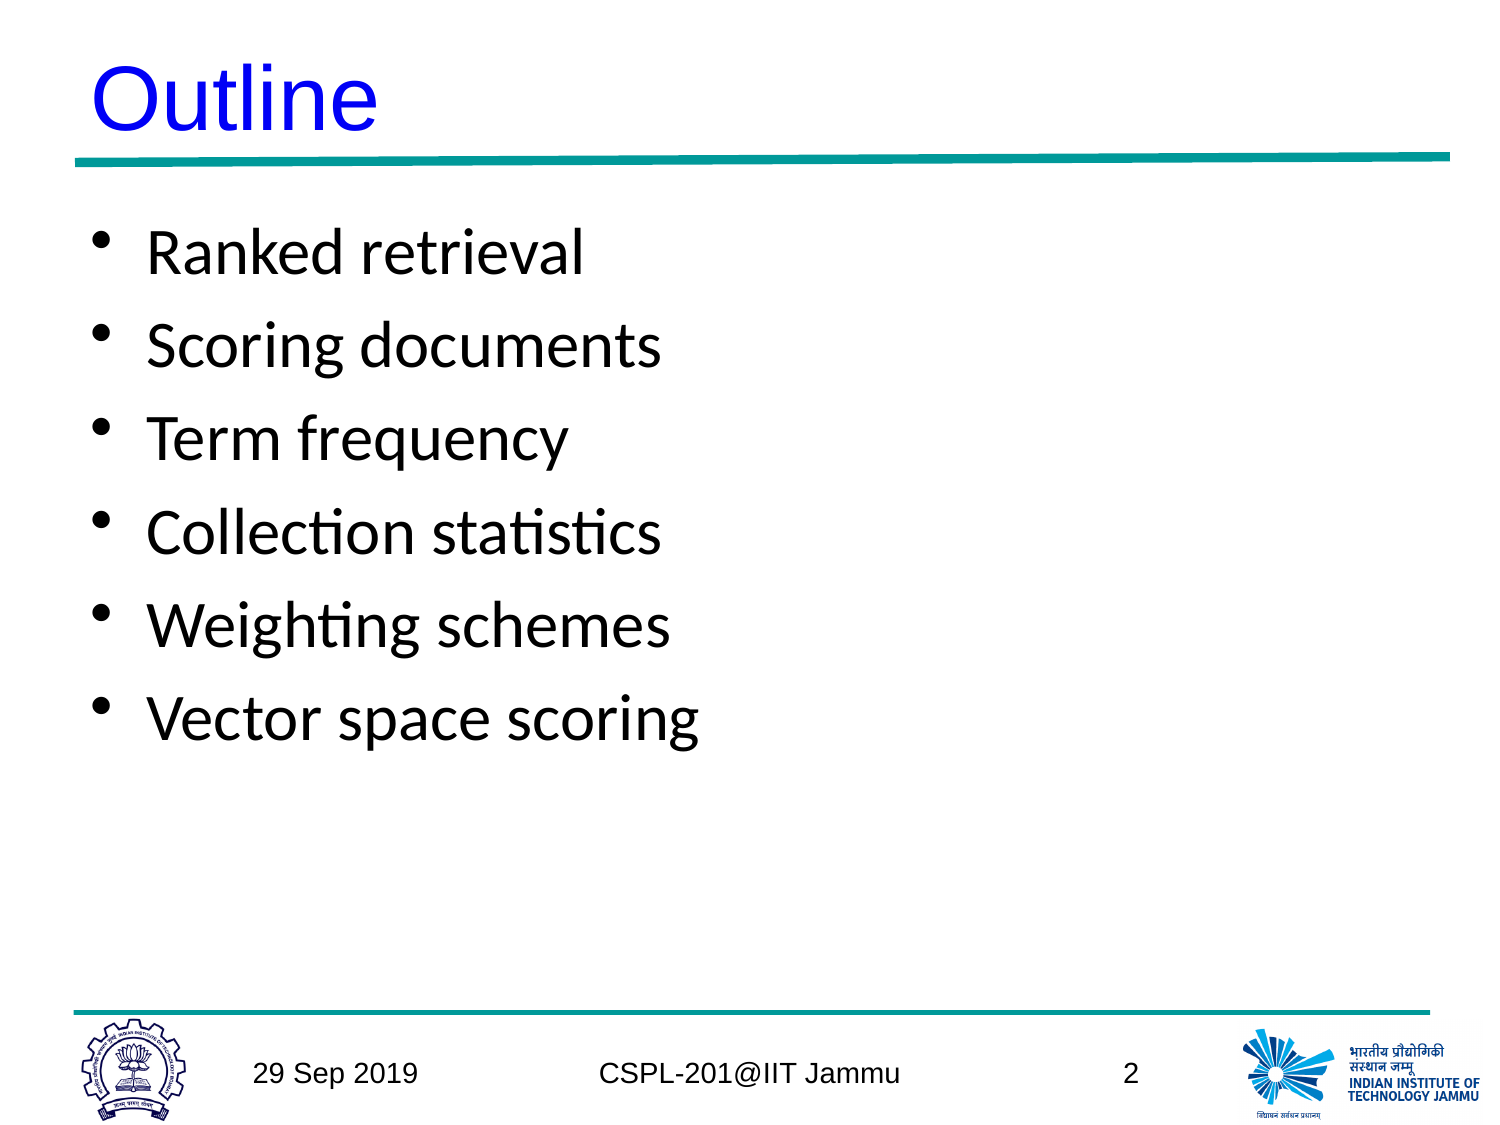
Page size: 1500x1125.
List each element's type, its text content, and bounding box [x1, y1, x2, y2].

list Ranked retrieval Scoring documents Term frequency Collection statistics Weighting schemes Vector space scoring [75, 200, 1425, 1005]
picture [75, 1016, 188, 1125]
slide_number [237, 1046, 450, 1125]
title Outline [75, 0, 1425, 188]
picture [1237, 1019, 1483, 1125]
footer CSPL-201@IIT Jammu [512, 1046, 988, 1125]
slide_number 2 [1037, 1046, 1225, 1125]
